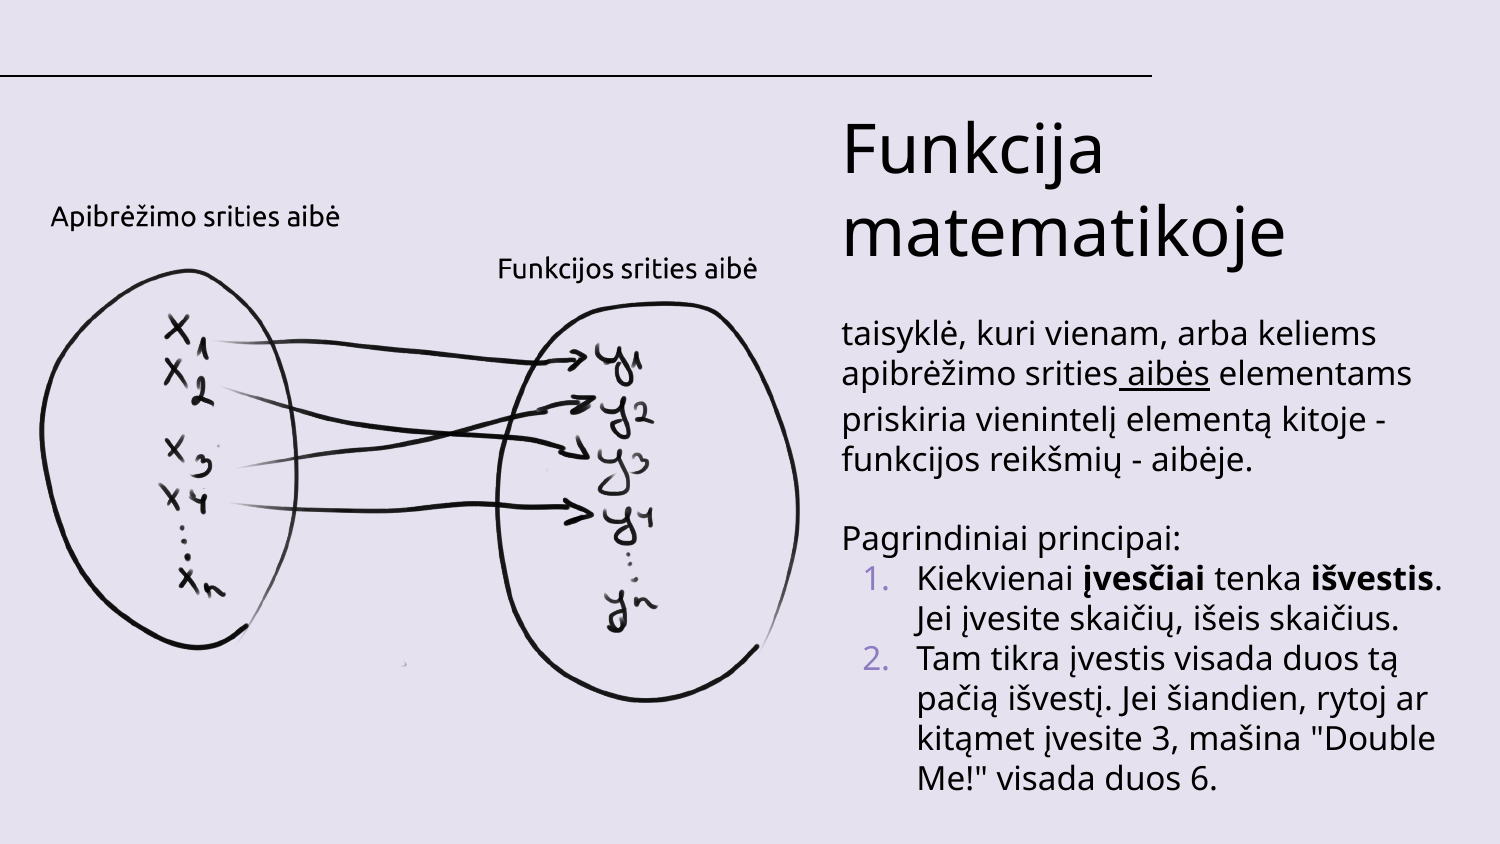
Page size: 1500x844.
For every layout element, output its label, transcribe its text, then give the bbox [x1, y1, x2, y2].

subtitle taisyklė, kuri vienam, arba keliems apibrėžimo srities aibės elementams priskiria vienintelį elementą kitoje - funkcijos reikšmių - aibėje. Pagrindiniai principai: Kiekvienai įvesčiai tenka išvestis. Jei įvesite skaičių, išeis skaičius. Tam tikra įvestis visada duos tą pačią išvestį. Jei šiandien, rytoj ar kitąmet įvesite 3, mašina "Double Me!" visada duos 6. [826, 297, 1482, 812]
picture [39, 204, 800, 704]
title Funkcija matematikoje [826, 90, 1455, 289]
